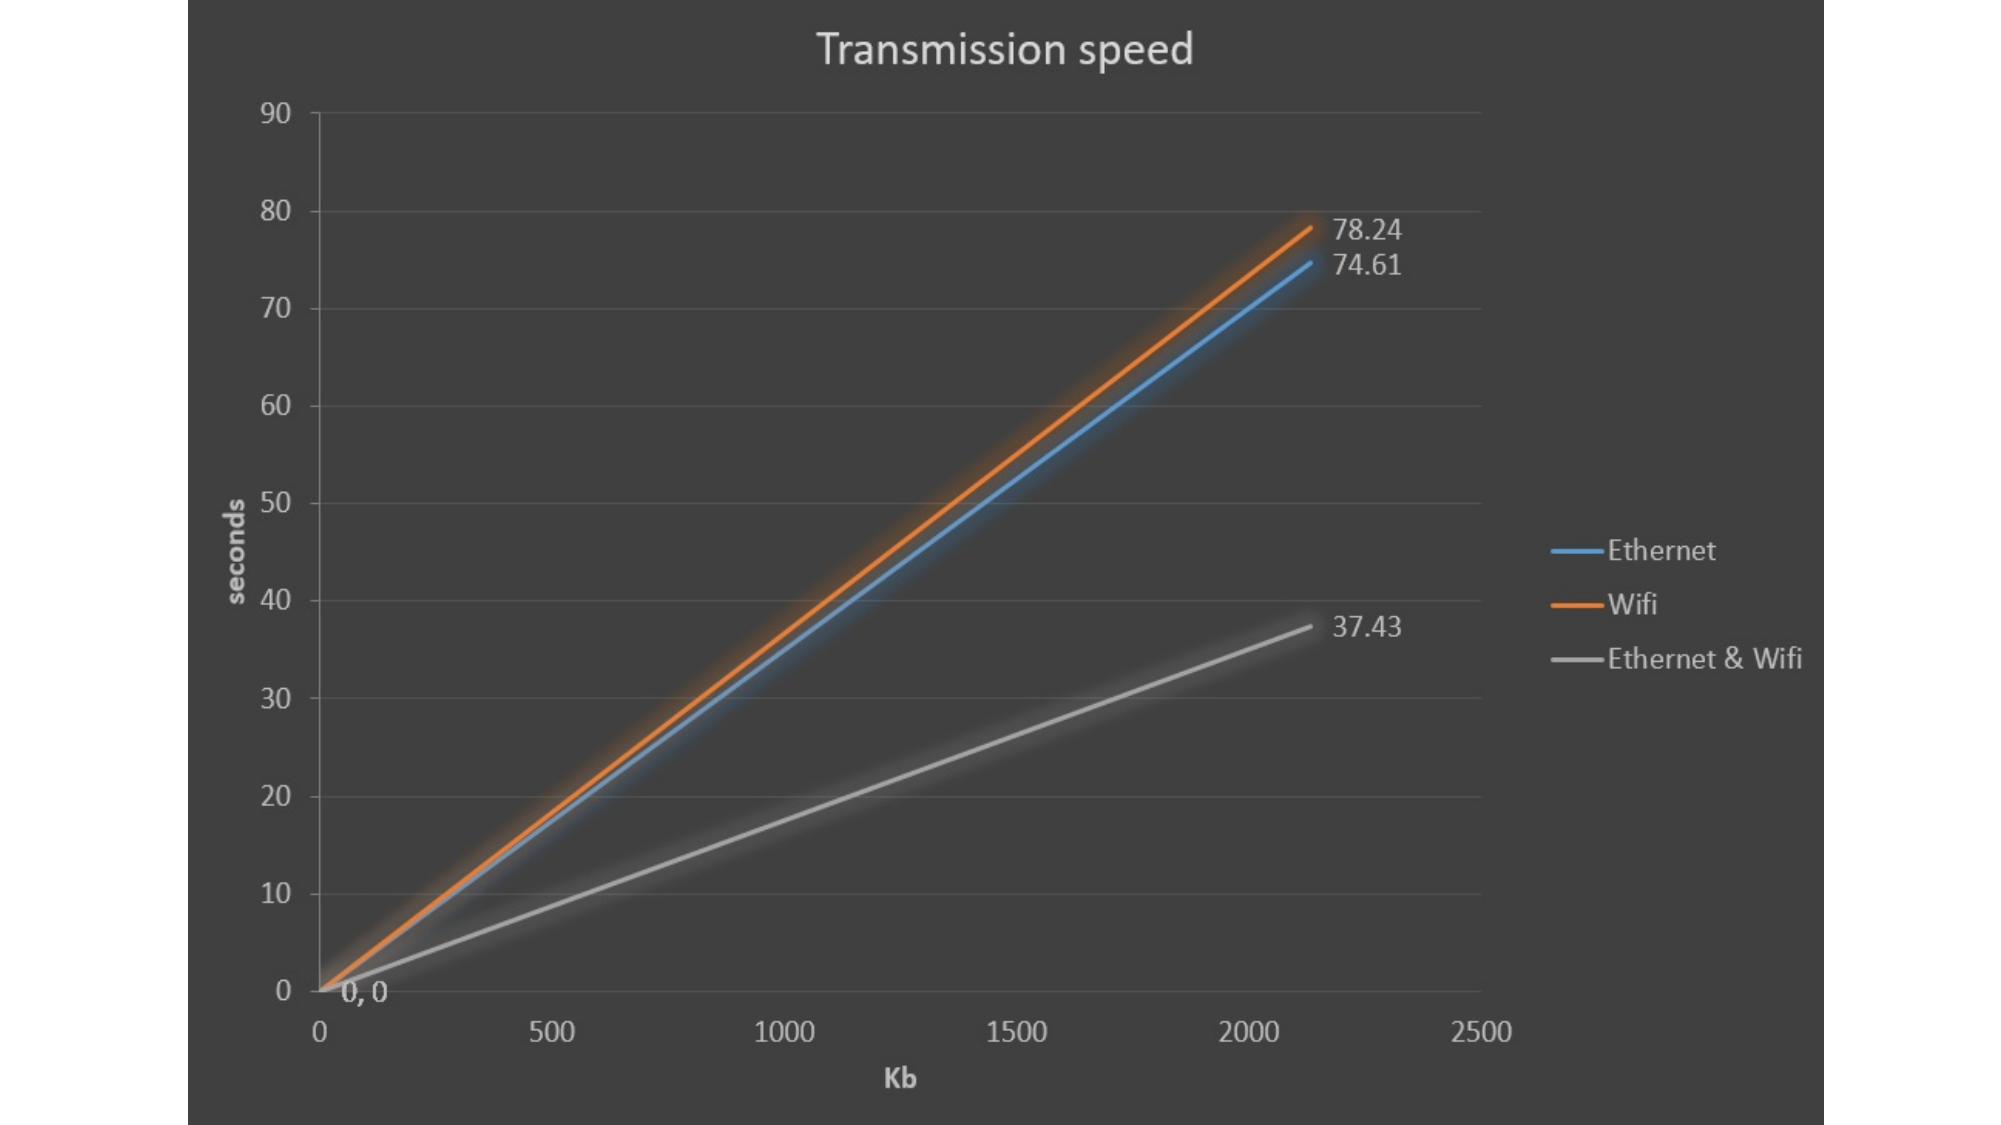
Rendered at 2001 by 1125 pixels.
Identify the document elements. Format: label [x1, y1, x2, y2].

list [188, 0, 1824, 1125]
